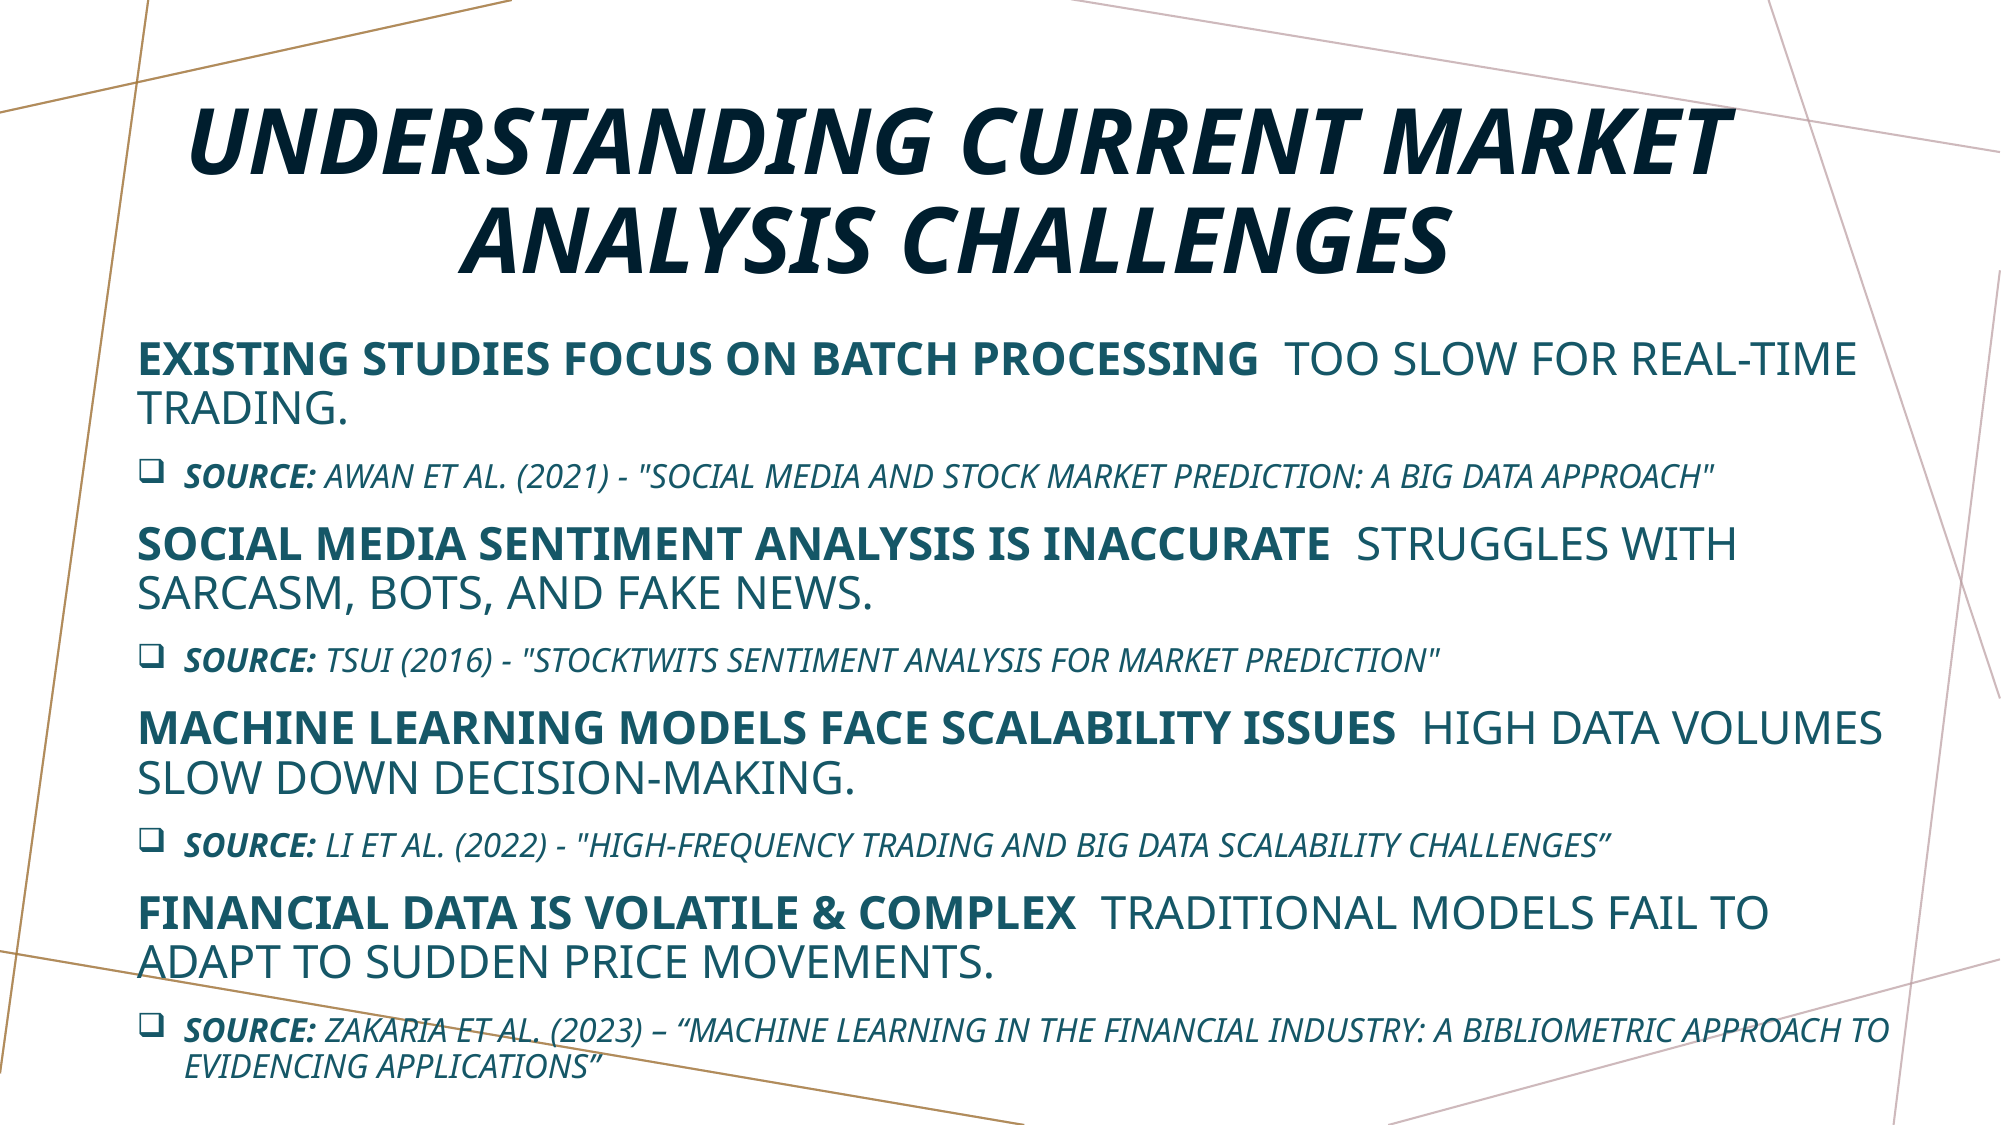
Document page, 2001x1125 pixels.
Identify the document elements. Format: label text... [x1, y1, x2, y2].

title Understanding current market analysis challenges [121, 0, 1796, 301]
